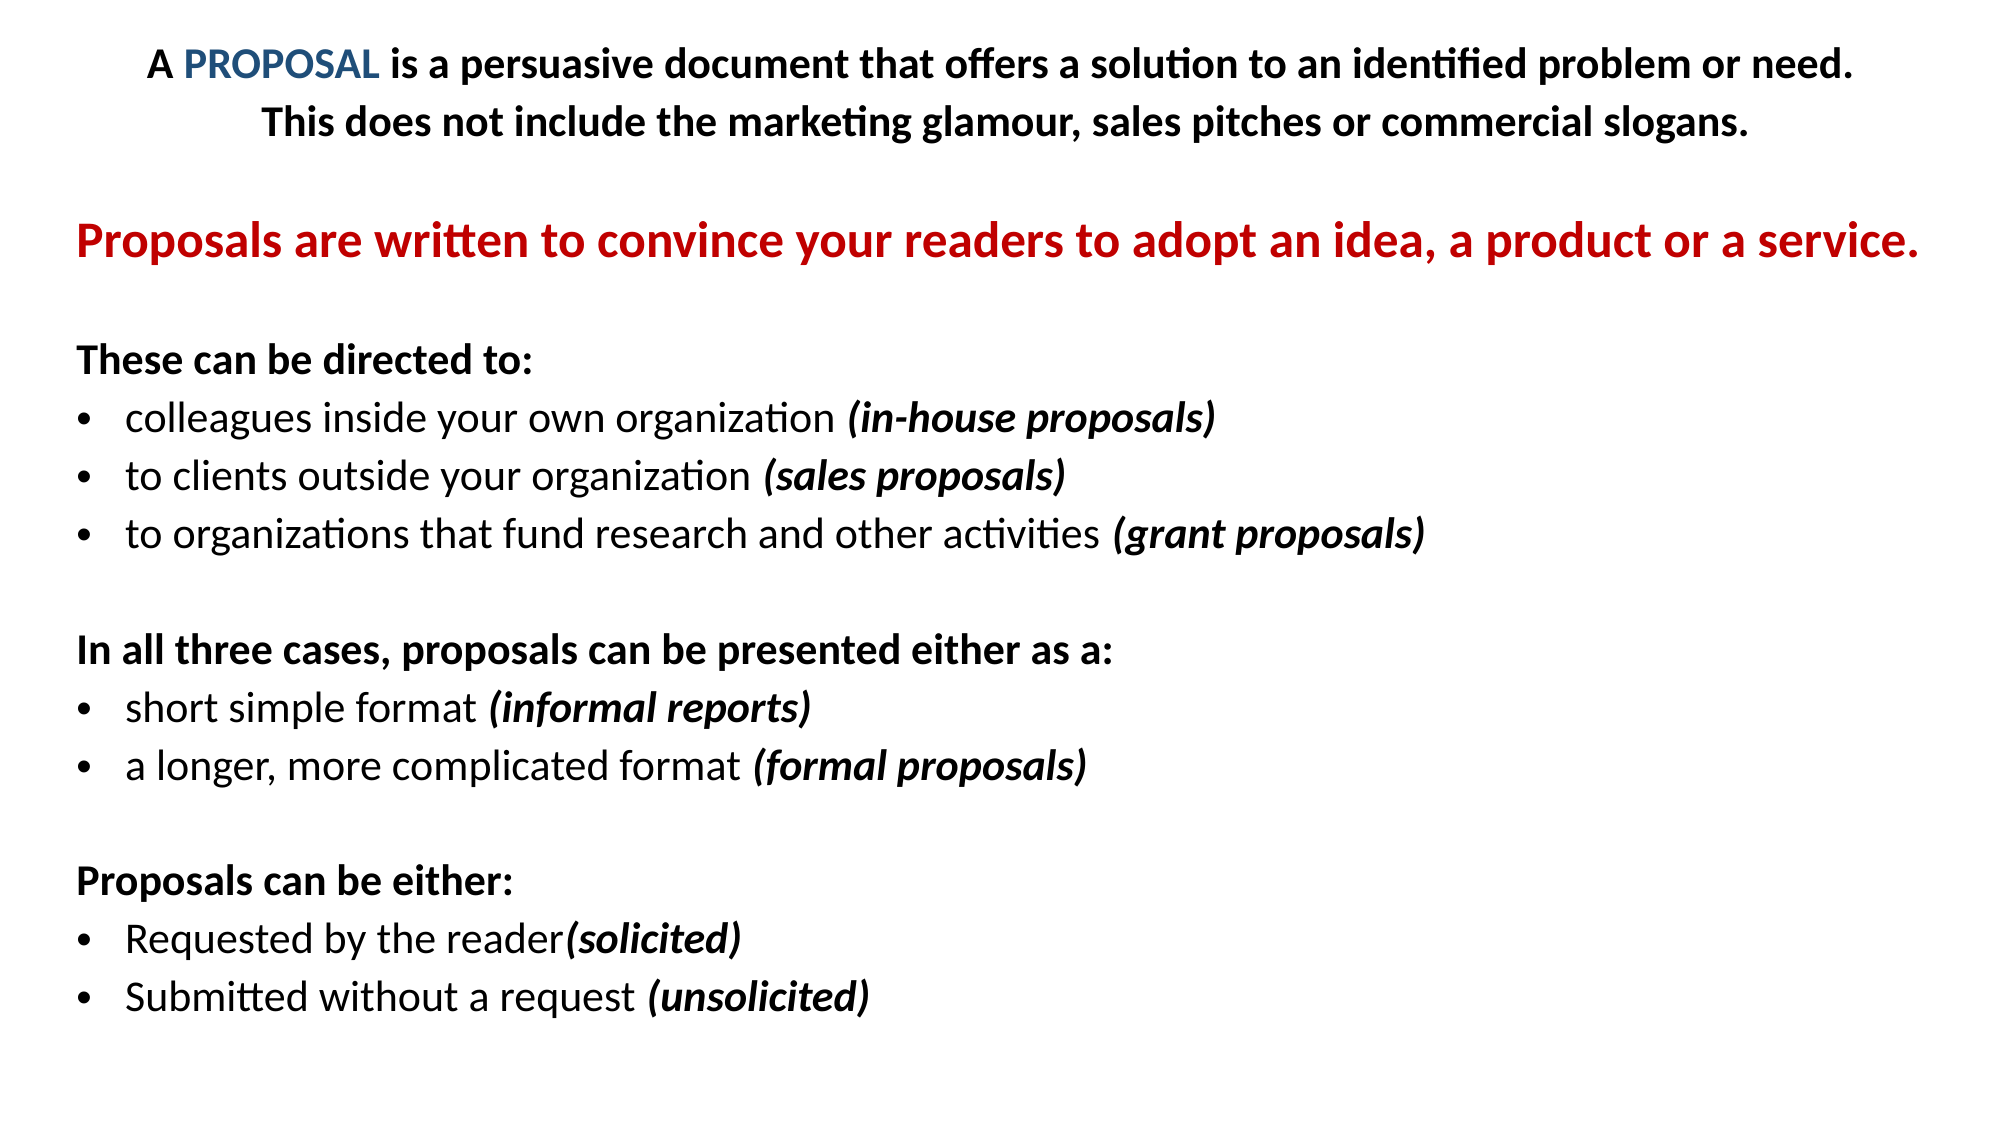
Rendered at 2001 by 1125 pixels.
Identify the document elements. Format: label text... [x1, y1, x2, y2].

list A PROPOSAL is a persuasive document that offers a solution to an identified problem or need. This does not include the marketing glamour, sales pitches or commercial slogans. Proposals are written to convince your readers to adopt an idea, a product or a service. These can be directed to: colleagues inside your own organization (in-house proposals) to clients outside your organization (sales proposals) to organizations that fund research and other activities (grant proposals) In all three cases, proposals can be presented either as a: short simple format (informal reports) a longer, more complicated format (formal proposals) Proposals can be either: Requested by the reader(solicited) Submitted without a request (unsolicited) [61, 39, 1953, 1075]
